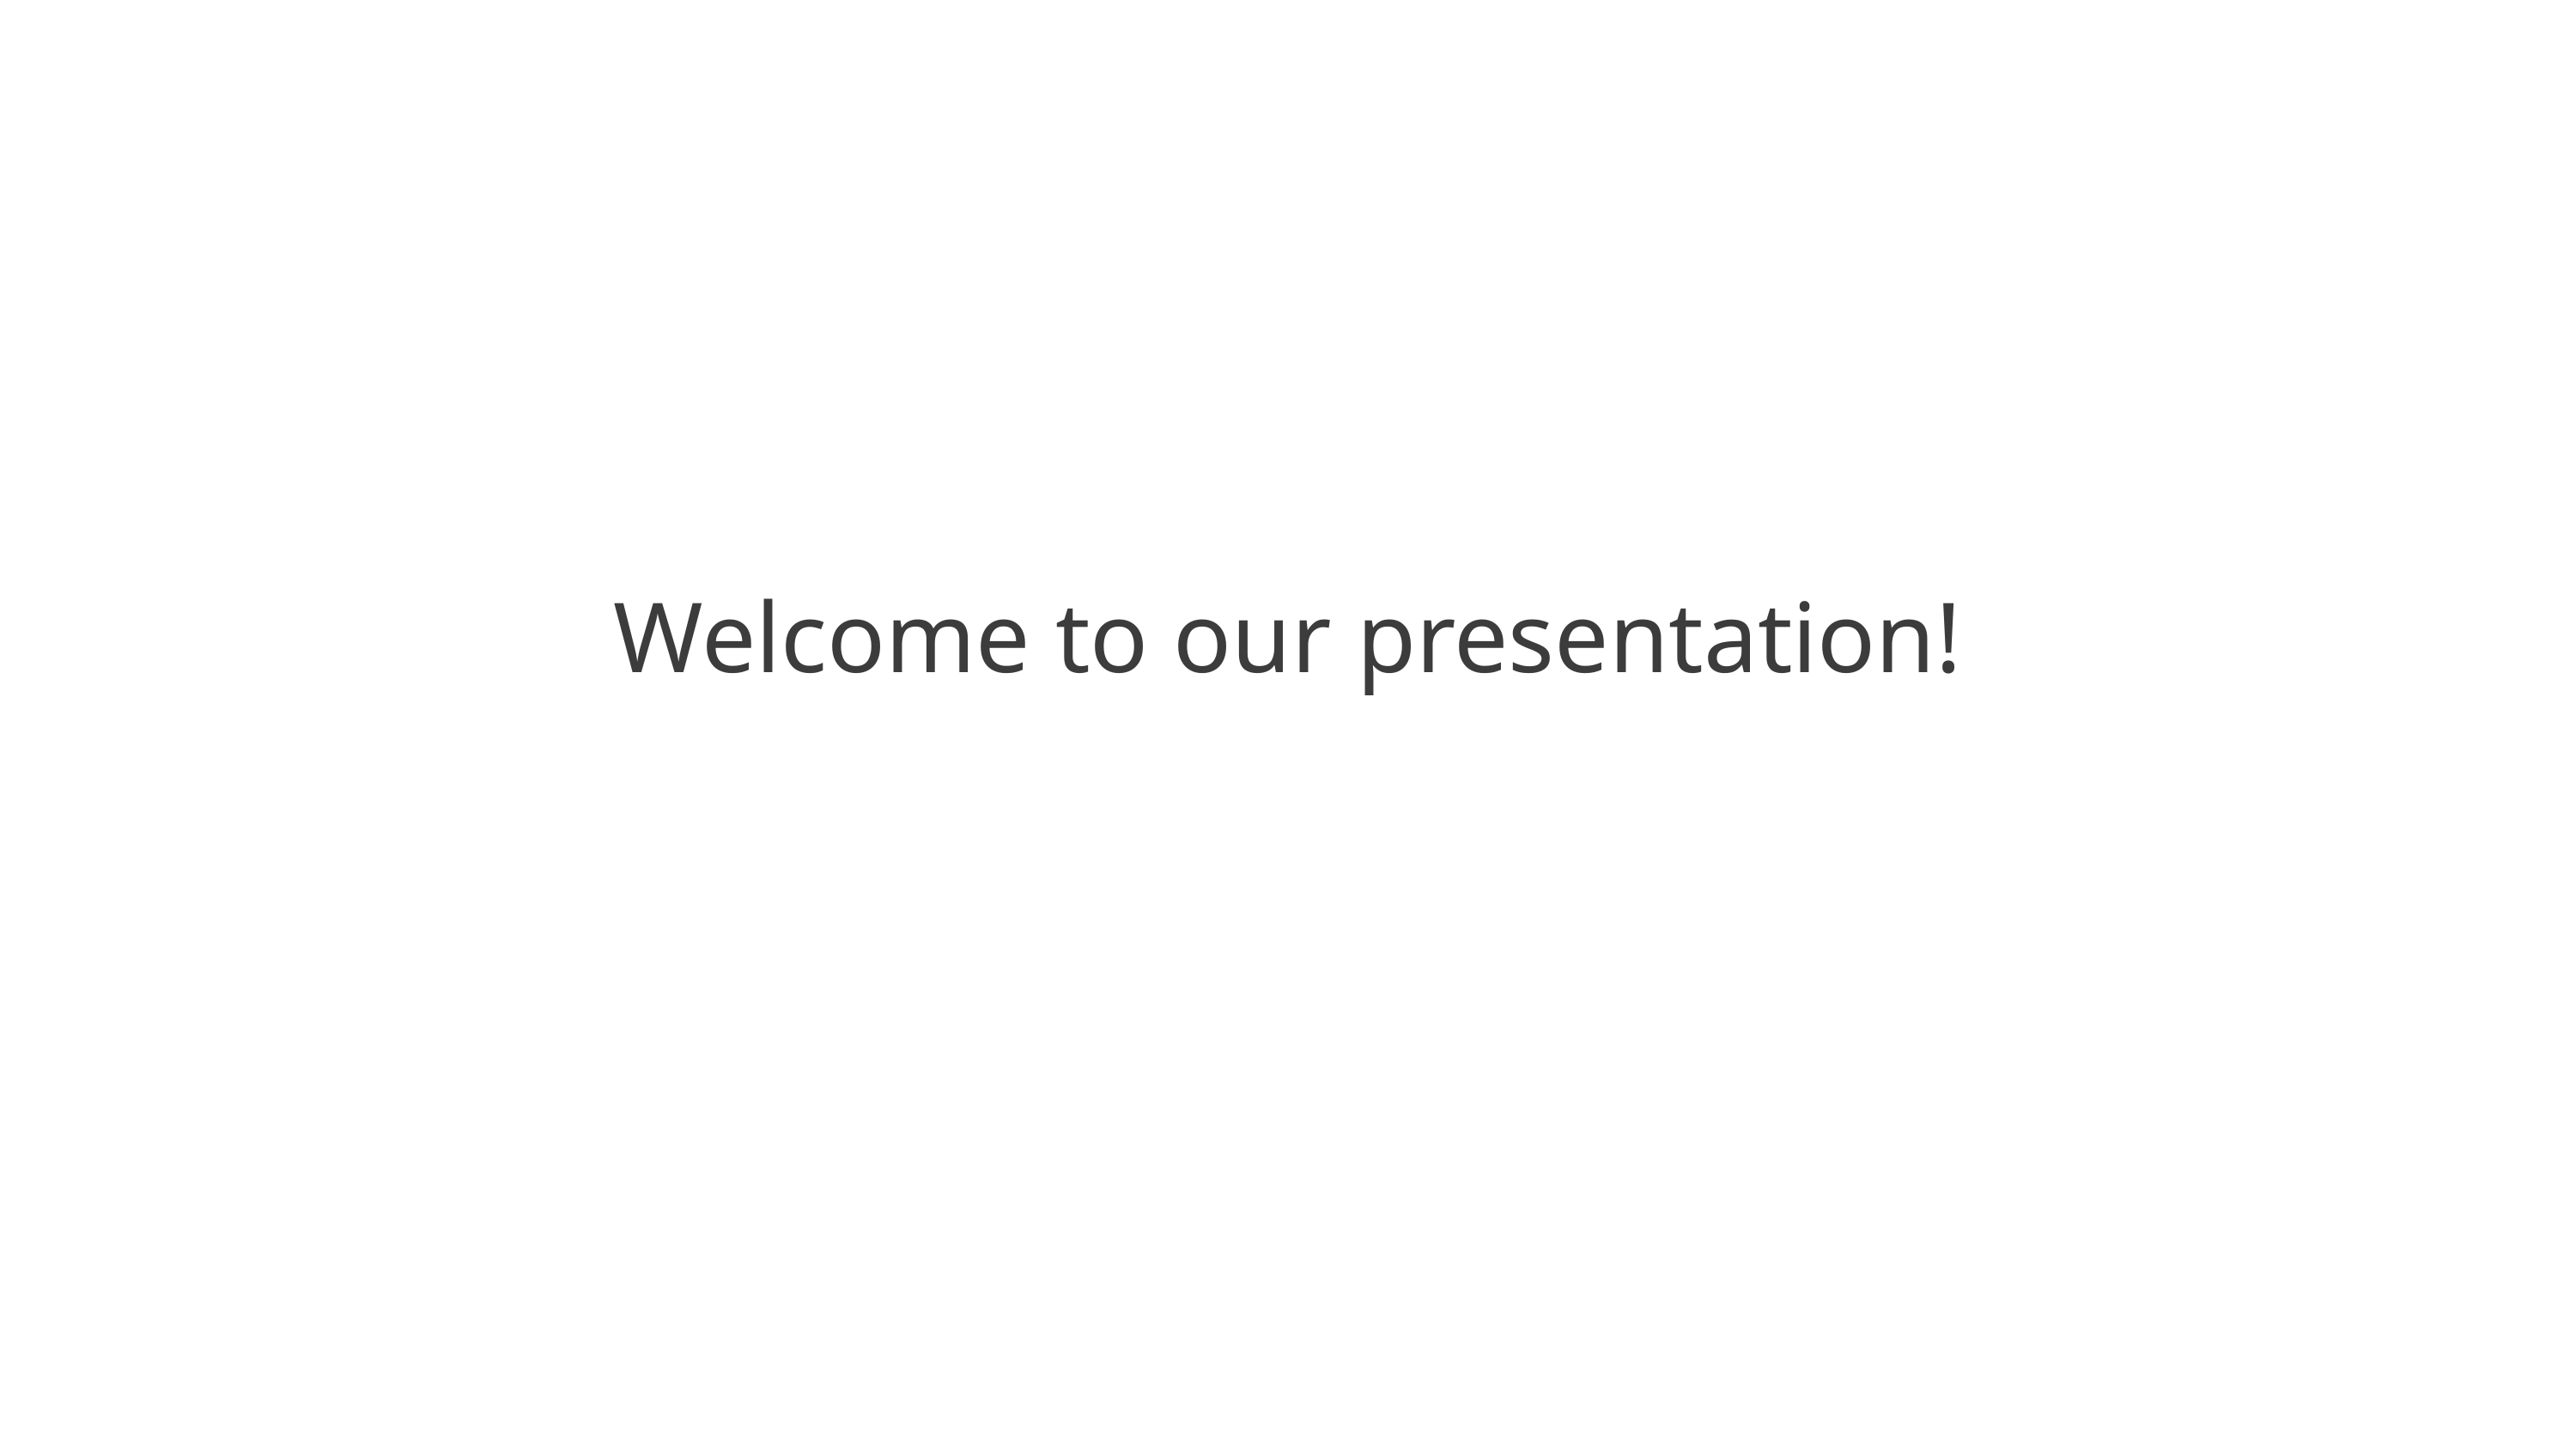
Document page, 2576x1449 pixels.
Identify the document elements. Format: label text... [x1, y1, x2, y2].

title Welcome to our presentation! [425, 526, 2151, 700]
